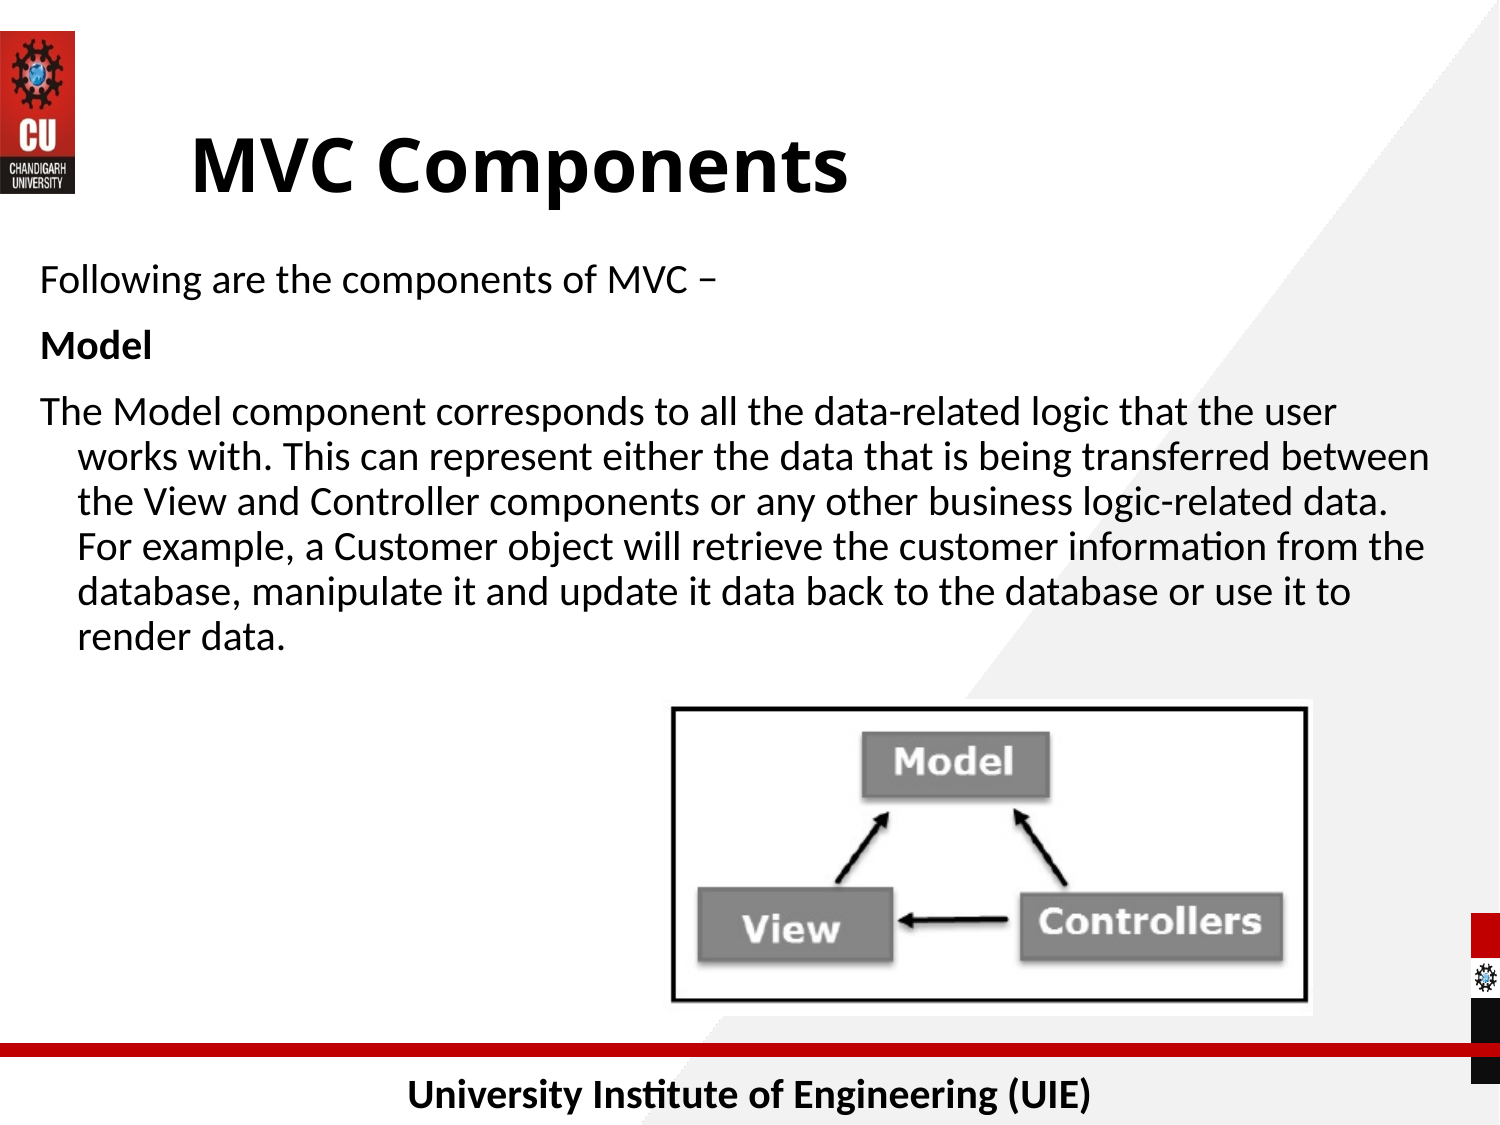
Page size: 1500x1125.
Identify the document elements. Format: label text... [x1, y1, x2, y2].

title MVC Components [174, 112, 1438, 225]
list Following are the components of MVC − Model The Model component corresponds to all the data-related logic that the user works with. This can represent either the data that is being transferred between the View and Controller components or any other business logic-related data. For example, a Customer object will retrieve the customer information from the database, manipulate it and update it data back to the database or use it to render data. [24, 249, 1450, 950]
picture [0, 0, 1500, 1043]
picture [0, 1057, 1500, 1125]
